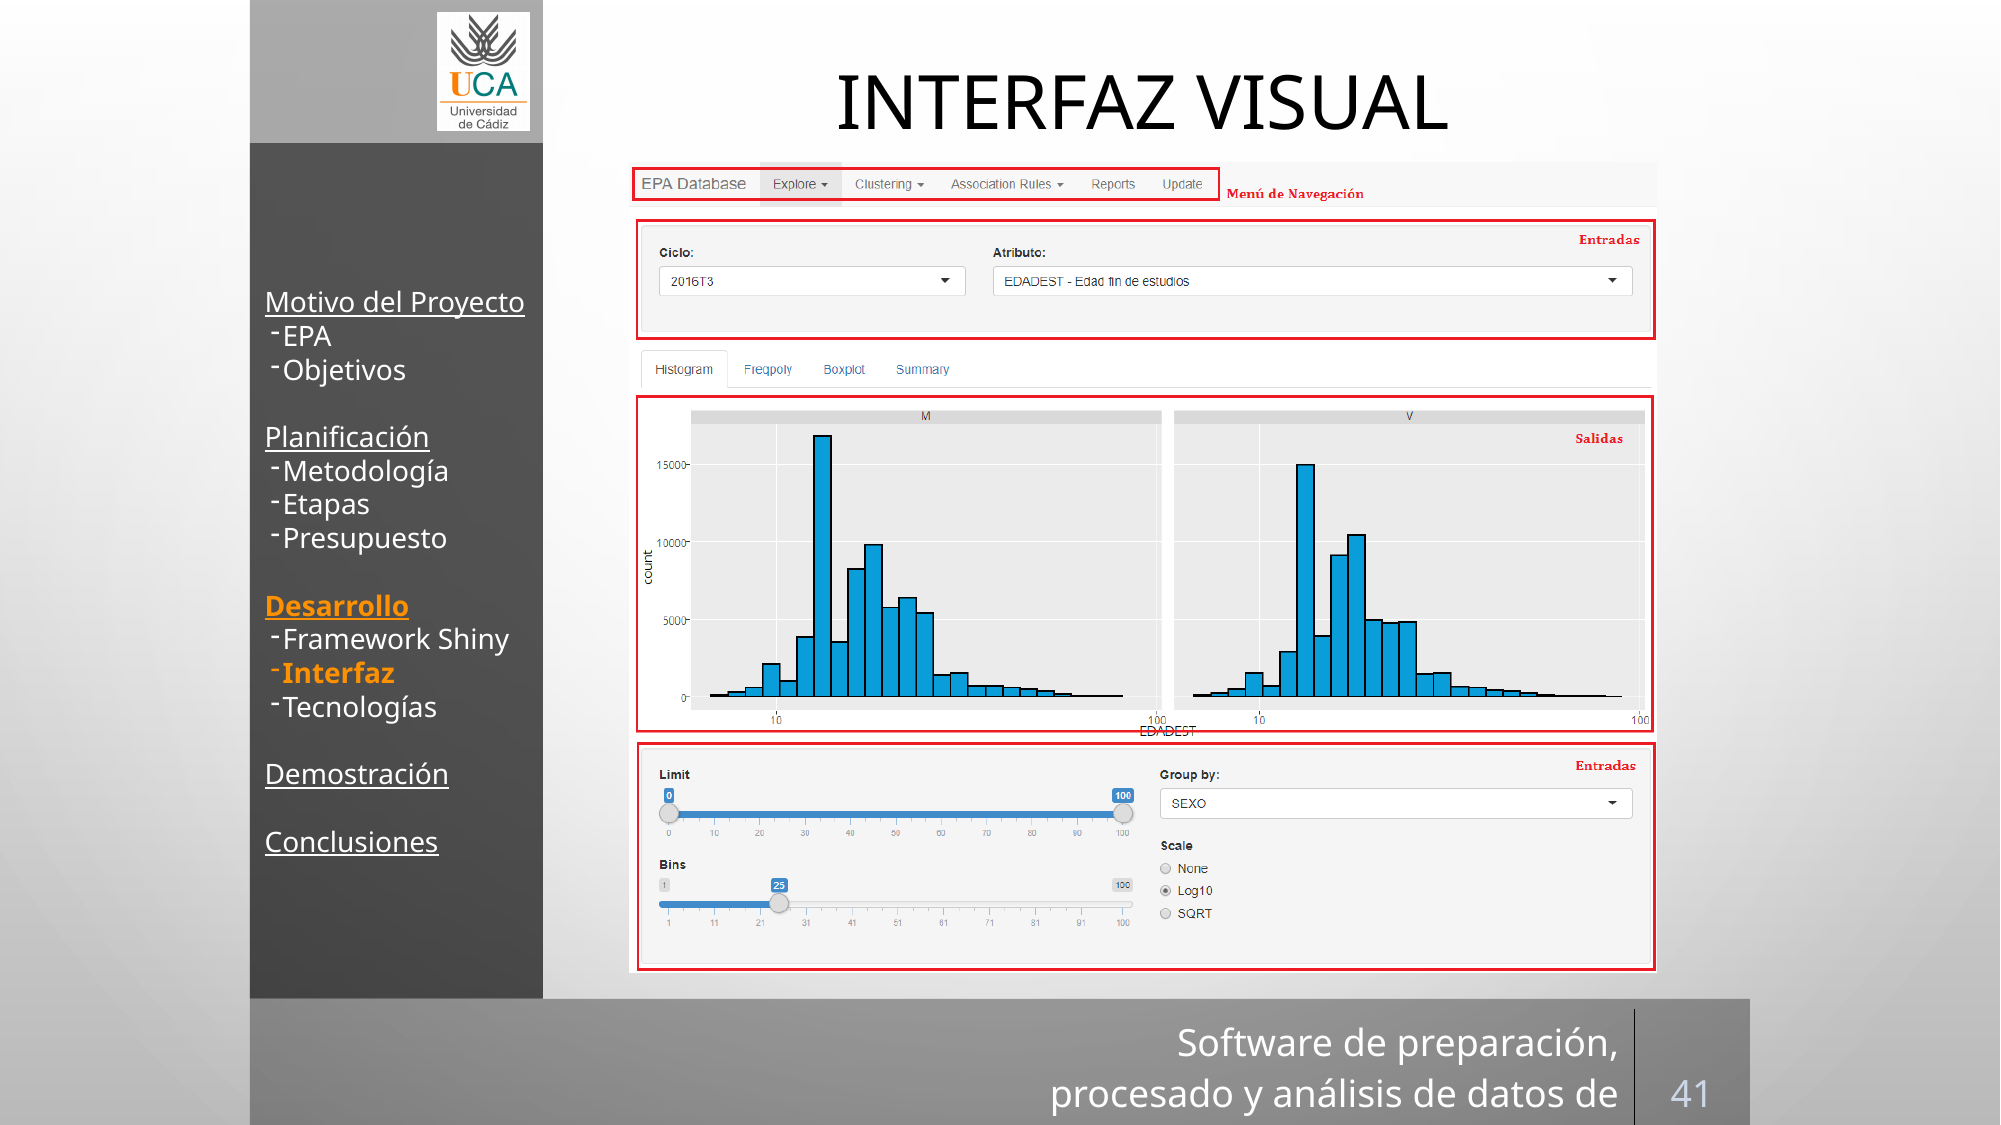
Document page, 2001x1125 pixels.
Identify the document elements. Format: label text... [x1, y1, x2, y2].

picture [437, 12, 530, 131]
picture [543, 0, 2000, 1125]
table_header 41 [1635, 1009, 1750, 1125]
picture [0, 0, 249, 1125]
text_box [249, 0, 543, 143]
text_box Motivo del Proyecto EPA Objetivos Planificación Metodología Etapas Presupuesto Desarrollo Framework Shiny Interfaz Tecnologías Demostración Conclusiones [249, 143, 543, 999]
table_header Software de preparación, procesado y análisis de datos de la EPA [1023, 1009, 1634, 1125]
title INTERFAZ VISUAL [583, 32, 1703, 179]
text_box [249, 998, 1750, 1125]
